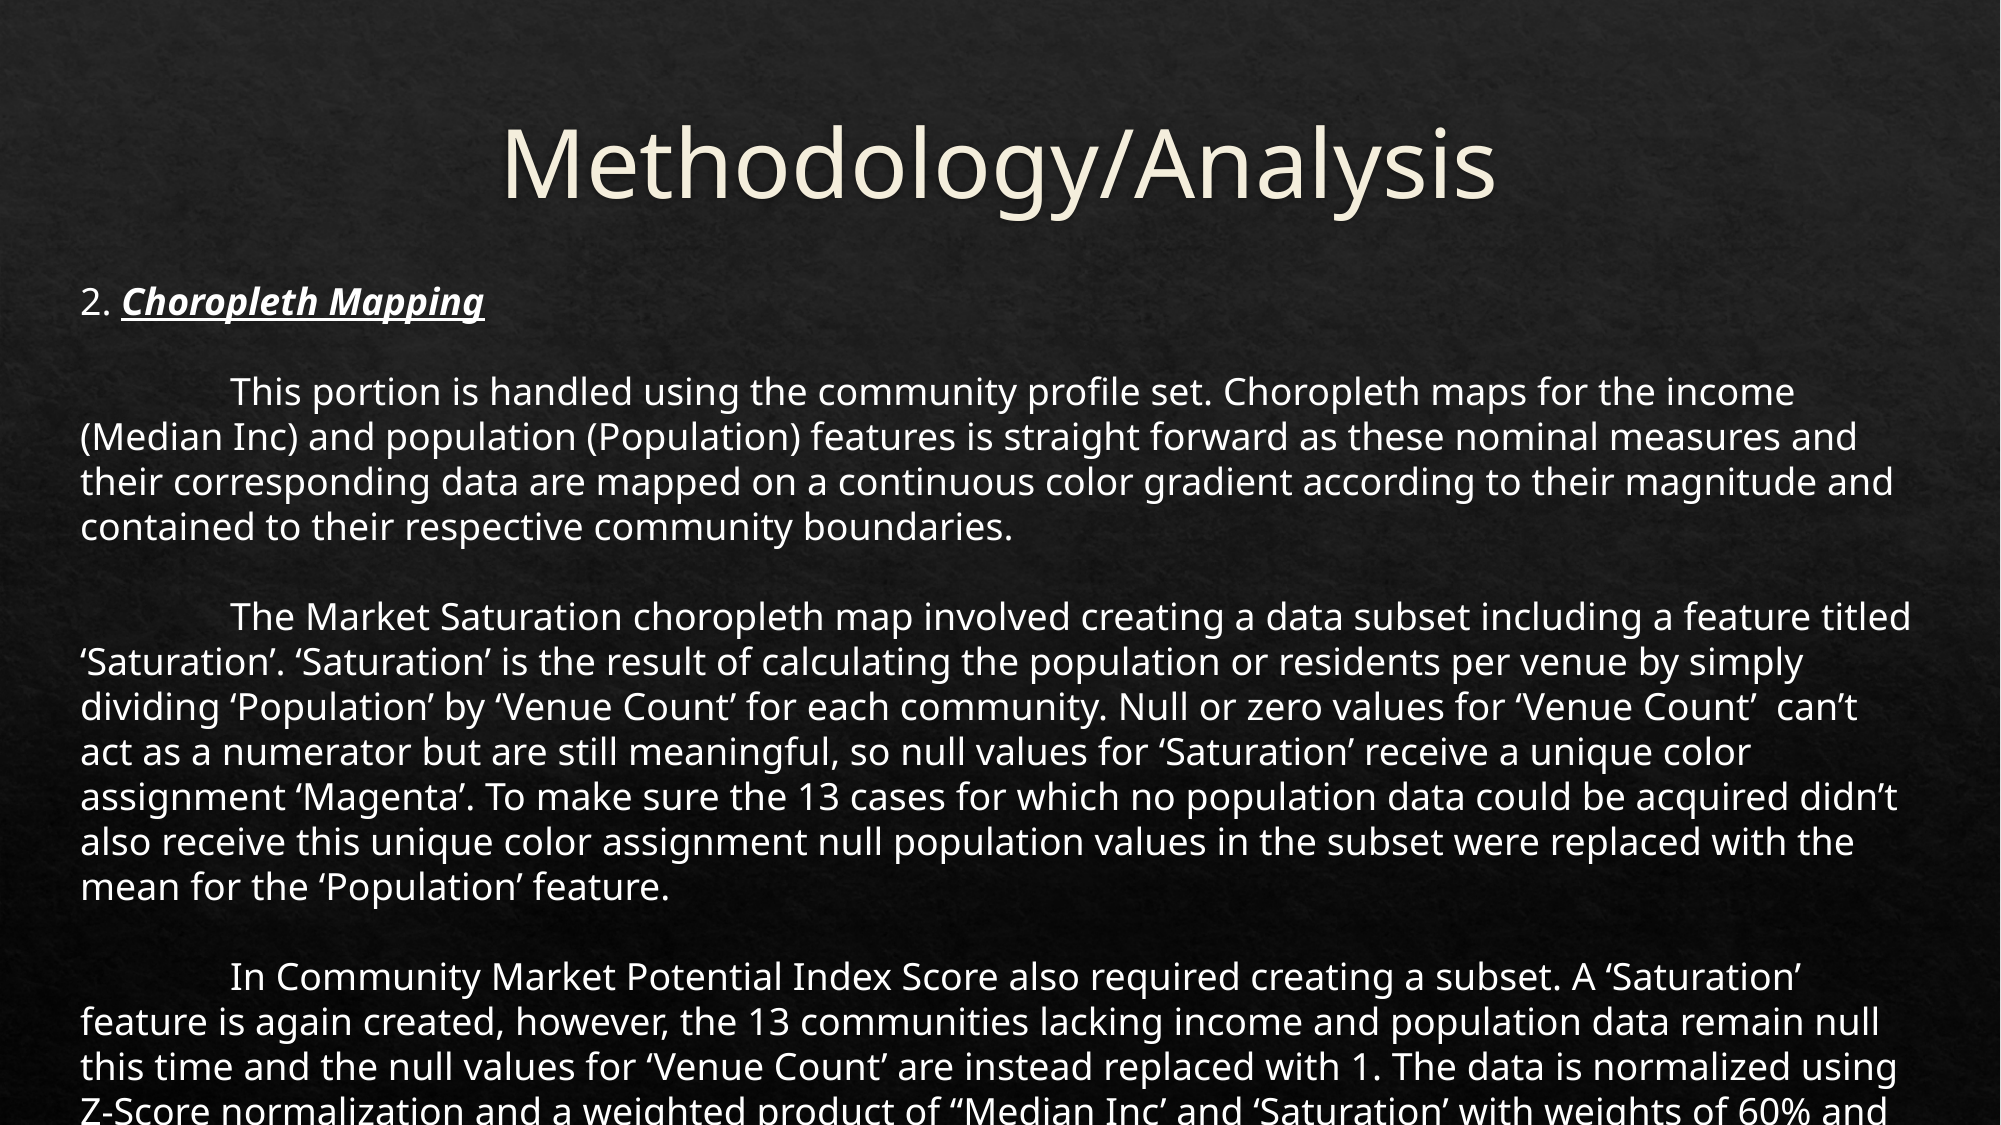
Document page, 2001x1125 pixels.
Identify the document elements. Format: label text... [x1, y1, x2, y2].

title Methodology/Analysis [149, 64, 1849, 270]
text_box 2. Choropleth Mapping This portion is handled using the community profile set. Choropleth maps for the income (Median Inc) and population (Population) features is straight forward as these nominal measures and their corresponding data are mapped on a continuous color gradient according to their magnitude and contained to their respective community boundaries. The Market Saturation choropleth map involved creating a data subset including a feature titled ‘Saturation’. ‘Saturation’ is the result of calculating the population or residents per venue by simply dividing ‘Population’ by ‘Venue Count’ for each community. Null or zero values for ‘Venue Count’ can’t act as a numerator but are still meaningful, so null values for ‘Saturation’ receive a unique color assignment ‘Magenta’. To make sure the 13 cases for which no population data could be acquired didn’t also receive this unique color assignment null population values in the subset were replaced with the mean for the ‘Population’ feature. In Community Market Potential Index Score also required creating a subset. A ‘Saturation’ feature is again created, however, the 13 communities lacking income and population data remain null this time and the null values for ‘Venue Count’ are instead replaced with 1. The data is normalized using Z-Score normalization and a weighted product of “Median Inc’ and ‘Saturation’ with weights of 60% and 40% applied respectively. The resulting Community Market Potential Index Score is then visualized on a choropleth map (see the full Report here for assumptions and reasoning) [65, 270, 1933, 1125]
